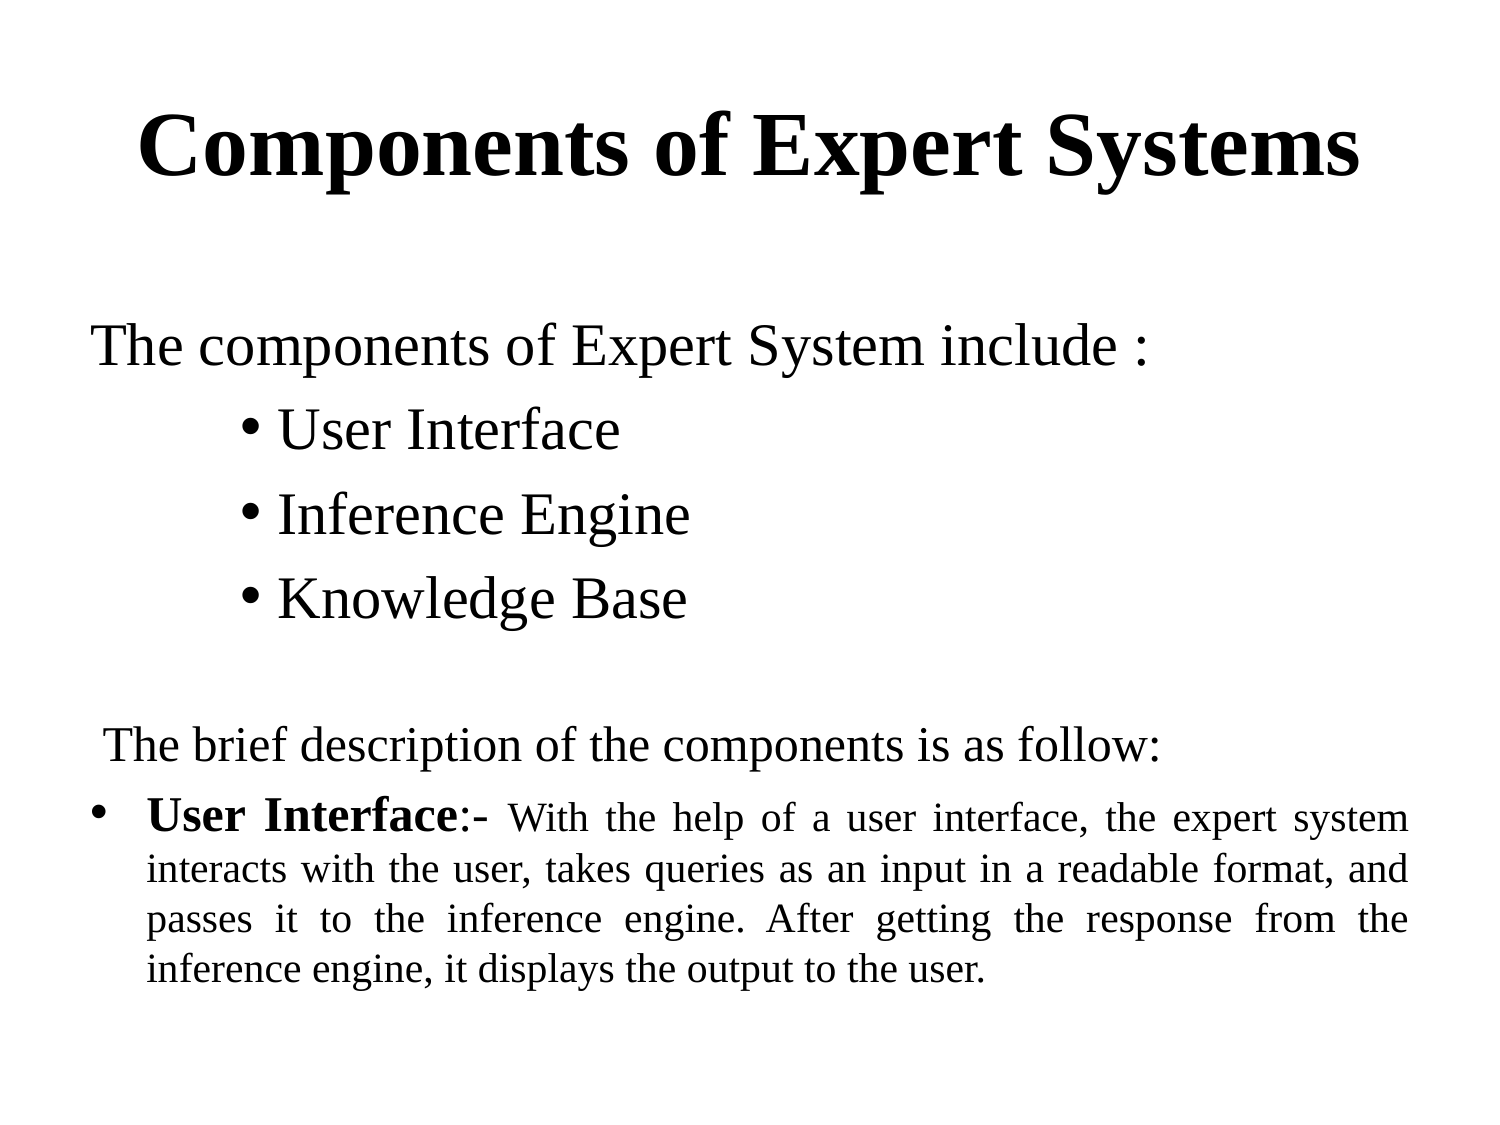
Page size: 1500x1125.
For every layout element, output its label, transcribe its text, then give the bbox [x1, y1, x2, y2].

title Components of Expert Systems [75, 45, 1425, 212]
list The components of Expert System include : User Interface Inference Engine Knowledge Base The brief description of the components is as follow: User Interface:- With the help of a user interface, the expert system interacts with the user, takes queries as an input in a readable format, and passes it to the inference engine. After getting the response from the inference engine, it displays the output to the user. [75, 212, 1425, 1005]
